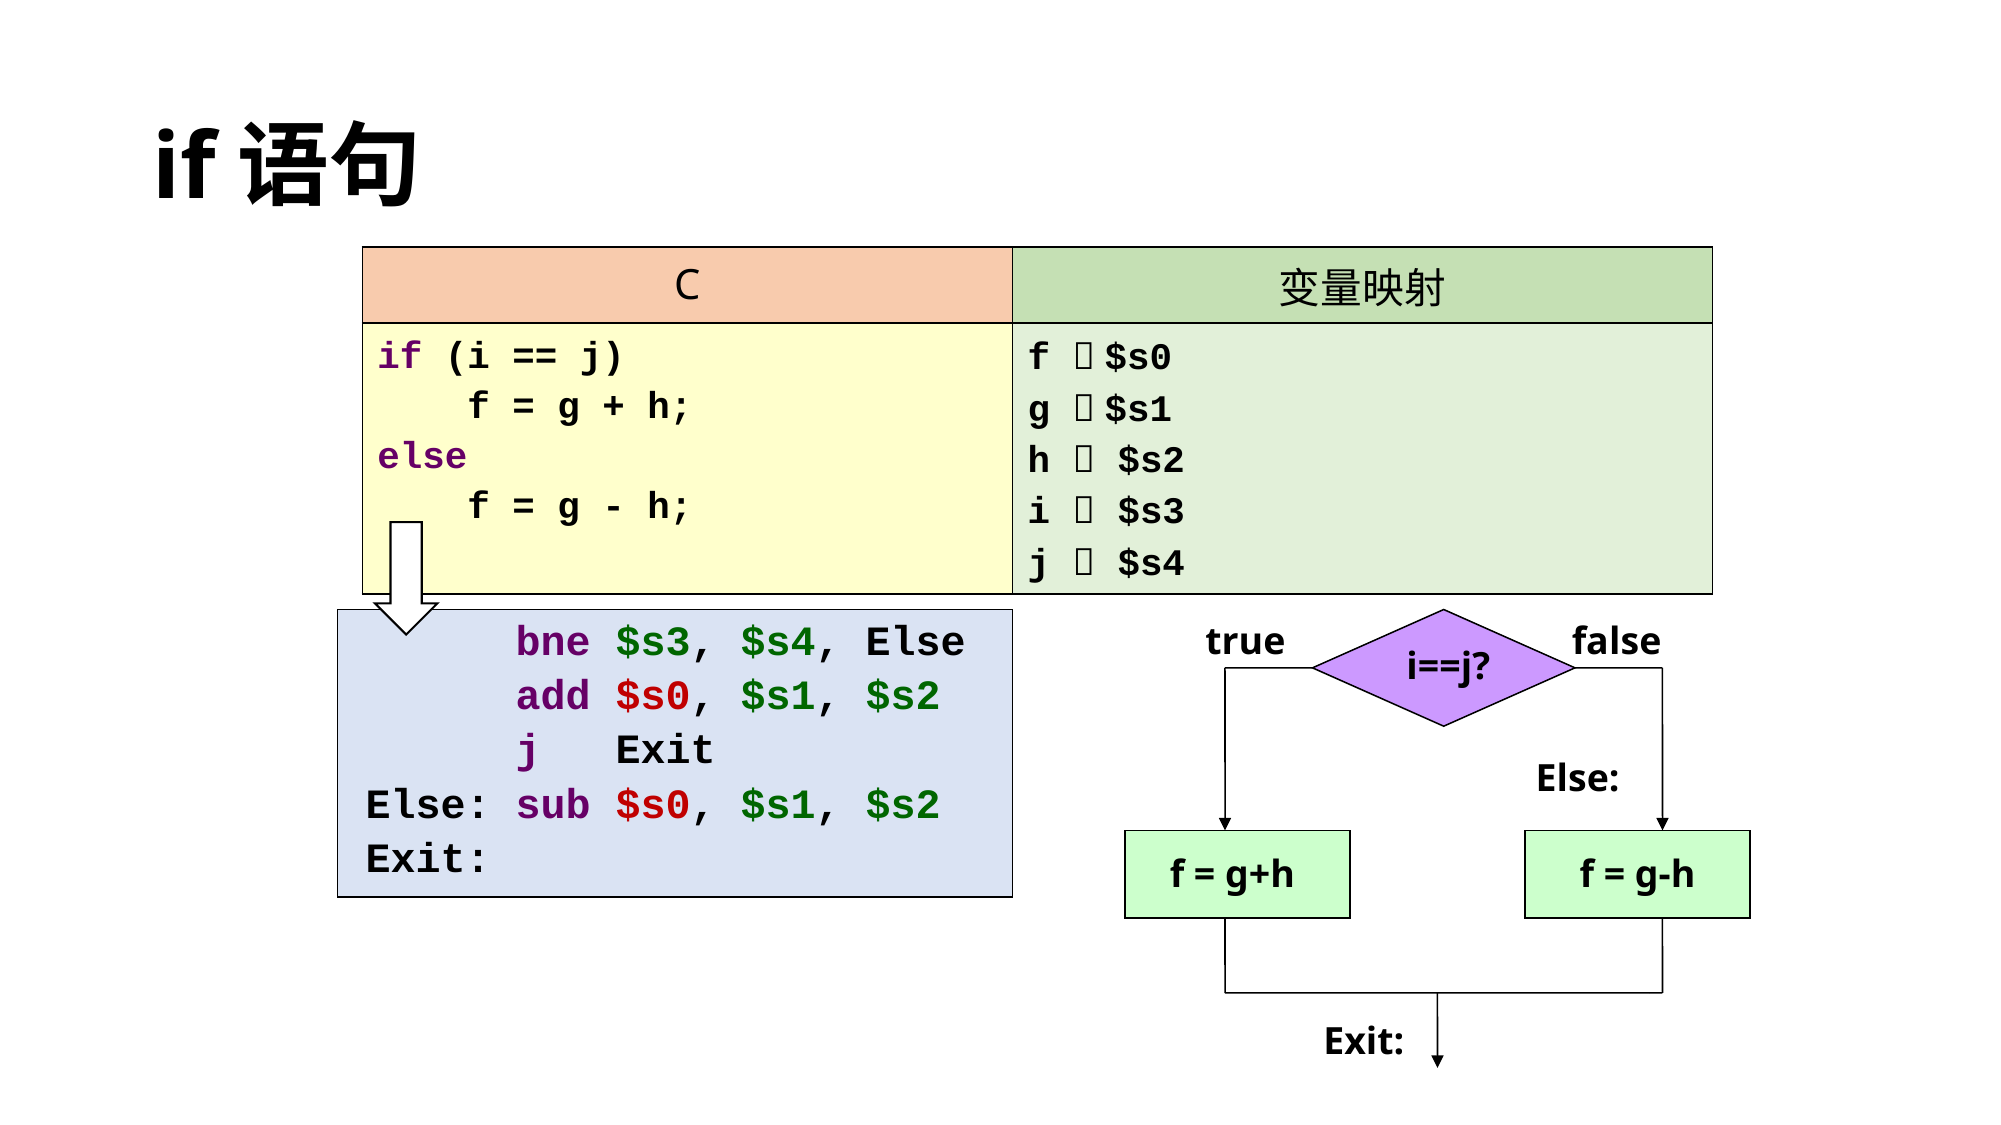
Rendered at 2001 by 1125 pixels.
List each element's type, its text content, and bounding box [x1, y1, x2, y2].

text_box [1124, 609, 1750, 1070]
table_header 变量映射 [1013, 248, 1712, 322]
table_cell if (i == j) f = g + h; else f = g - h; [363, 324, 1012, 593]
table_cell f  $s0 g  $s1 h  $s2 i  $s3 j  $s4 [1013, 324, 1712, 593]
table_header C [363, 248, 1012, 322]
text_box [372, 521, 440, 637]
title if语句 [137, 59, 1863, 278]
text_box bne $s3, $s4, Else add $s0, $s1, $s2 j Exit Else: sub $s0, $s1, $s2 Exit: [337, 609, 1013, 897]
